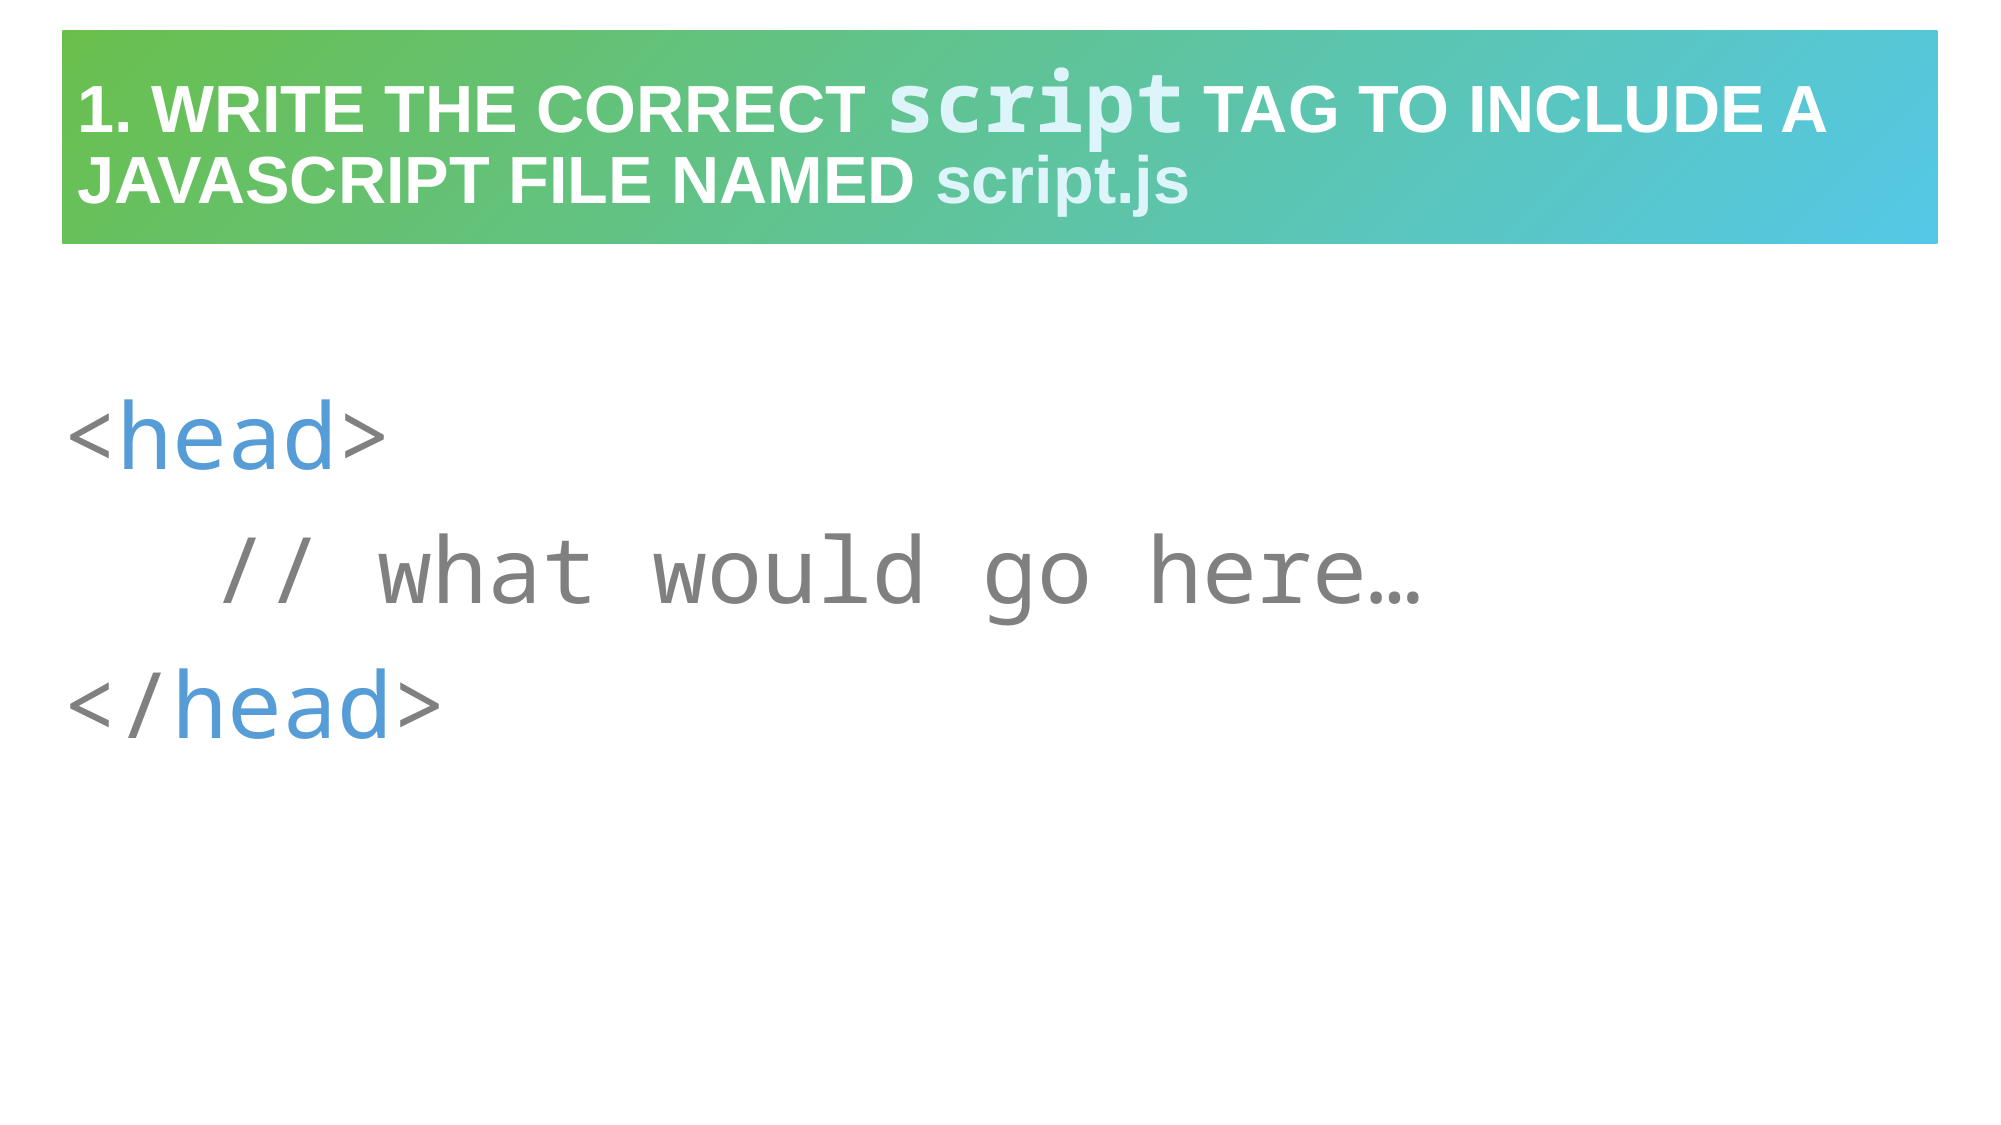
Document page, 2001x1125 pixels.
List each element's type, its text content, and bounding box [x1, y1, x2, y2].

title 1. Write the correct script tag to include a javascript file named script.js [62, 29, 1938, 187]
list <head> // what would go here… </head> [62, 187, 1938, 1050]
